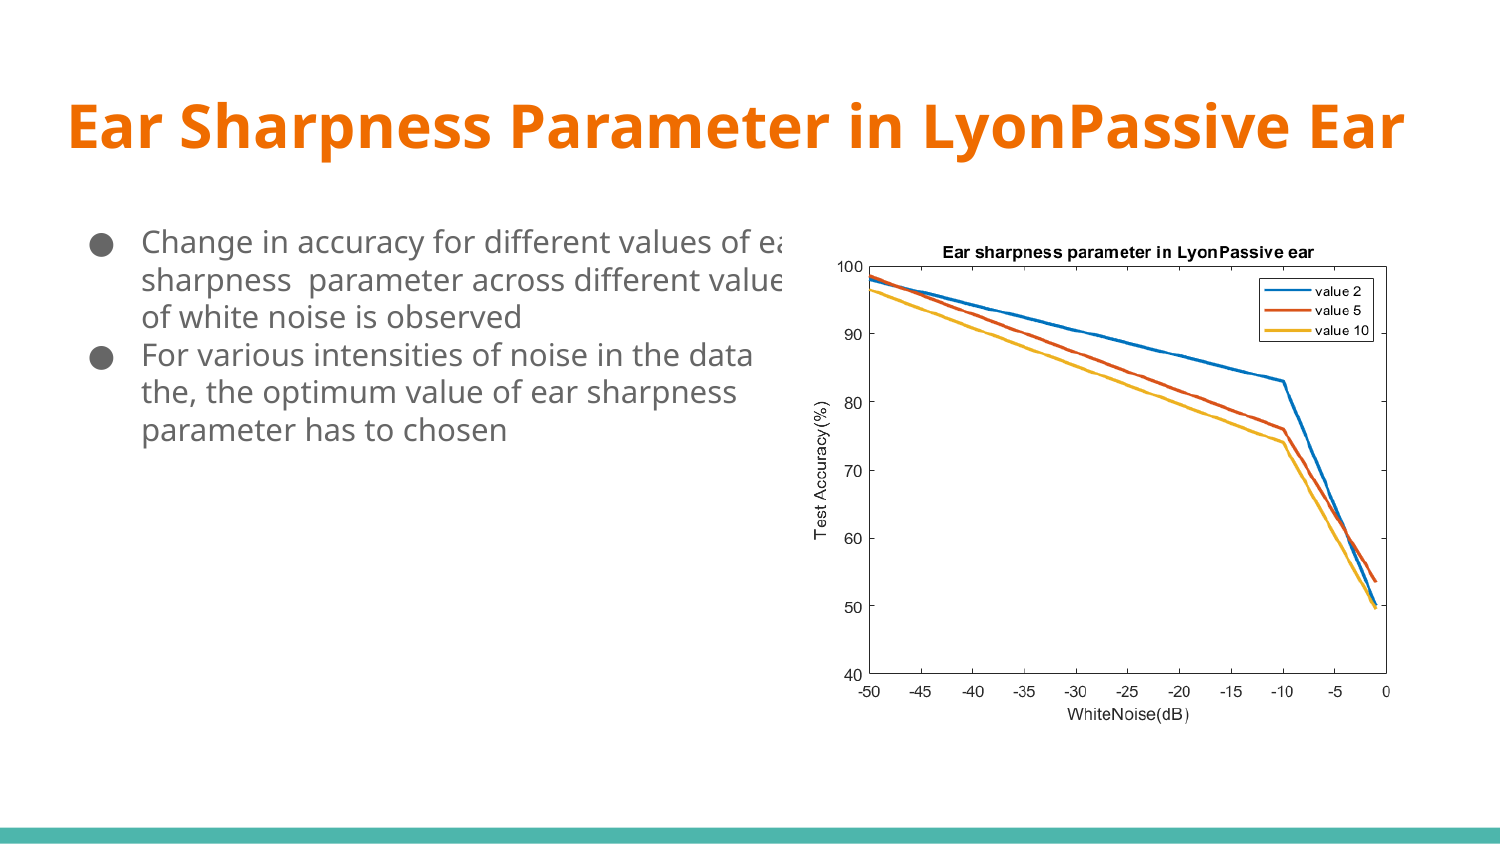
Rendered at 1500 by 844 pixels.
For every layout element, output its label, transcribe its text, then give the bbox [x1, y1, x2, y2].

picture [782, 228, 1450, 729]
title Ear Sharpness Parameter in LyonPassive Ear [51, 72, 1449, 189]
list Change in accuracy for different values of ear sharpness parameter across different values of white noise is observed For various intensities of noise in the data the, the optimum value of ear sharpness parameter has to chosen [51, 207, 1449, 750]
